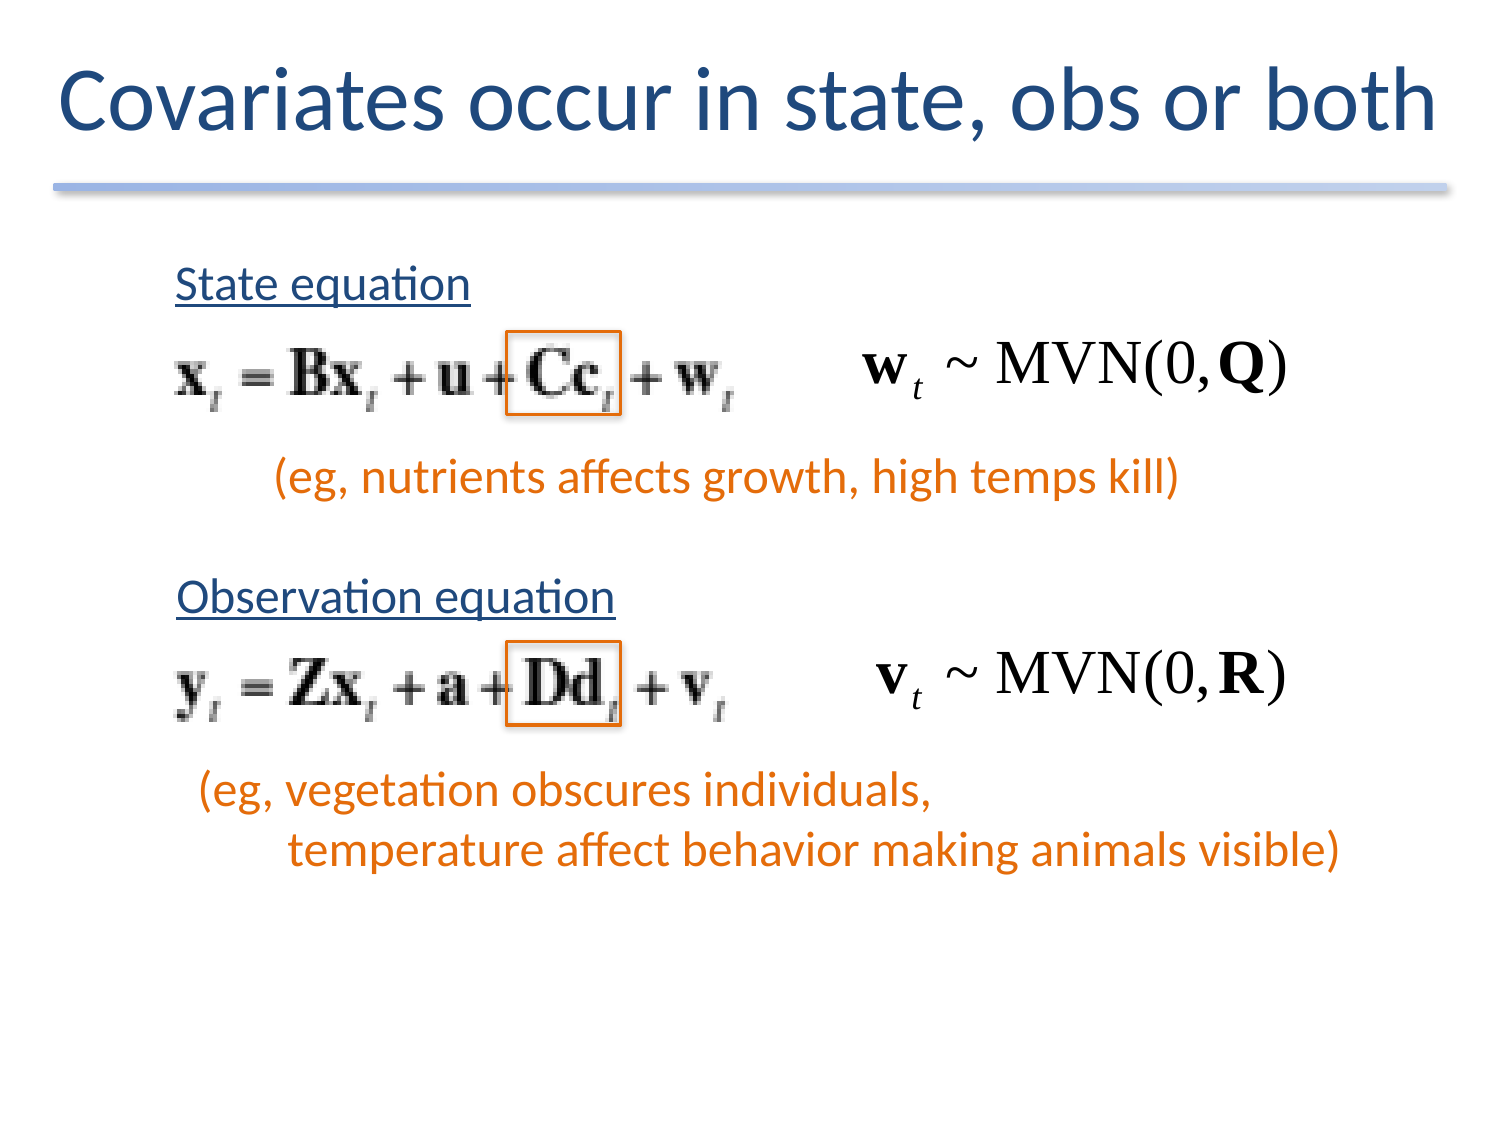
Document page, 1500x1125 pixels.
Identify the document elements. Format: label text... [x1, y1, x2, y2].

text_box (eg, vegetation obscures individuals, temperature affect behavior making animals visible) [182, 749, 1357, 884]
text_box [166, 331, 738, 422]
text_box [853, 321, 1299, 416]
text_box State equation [160, 242, 487, 318]
text_box Observation equation [161, 555, 631, 631]
text_box (eg, nutrients affects growth, high temps kill) [258, 436, 1197, 512]
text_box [166, 641, 733, 732]
text_box [52, 182, 1448, 193]
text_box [865, 630, 1301, 726]
title Covariates occur in state, obs or both [0, 0, 1500, 188]
